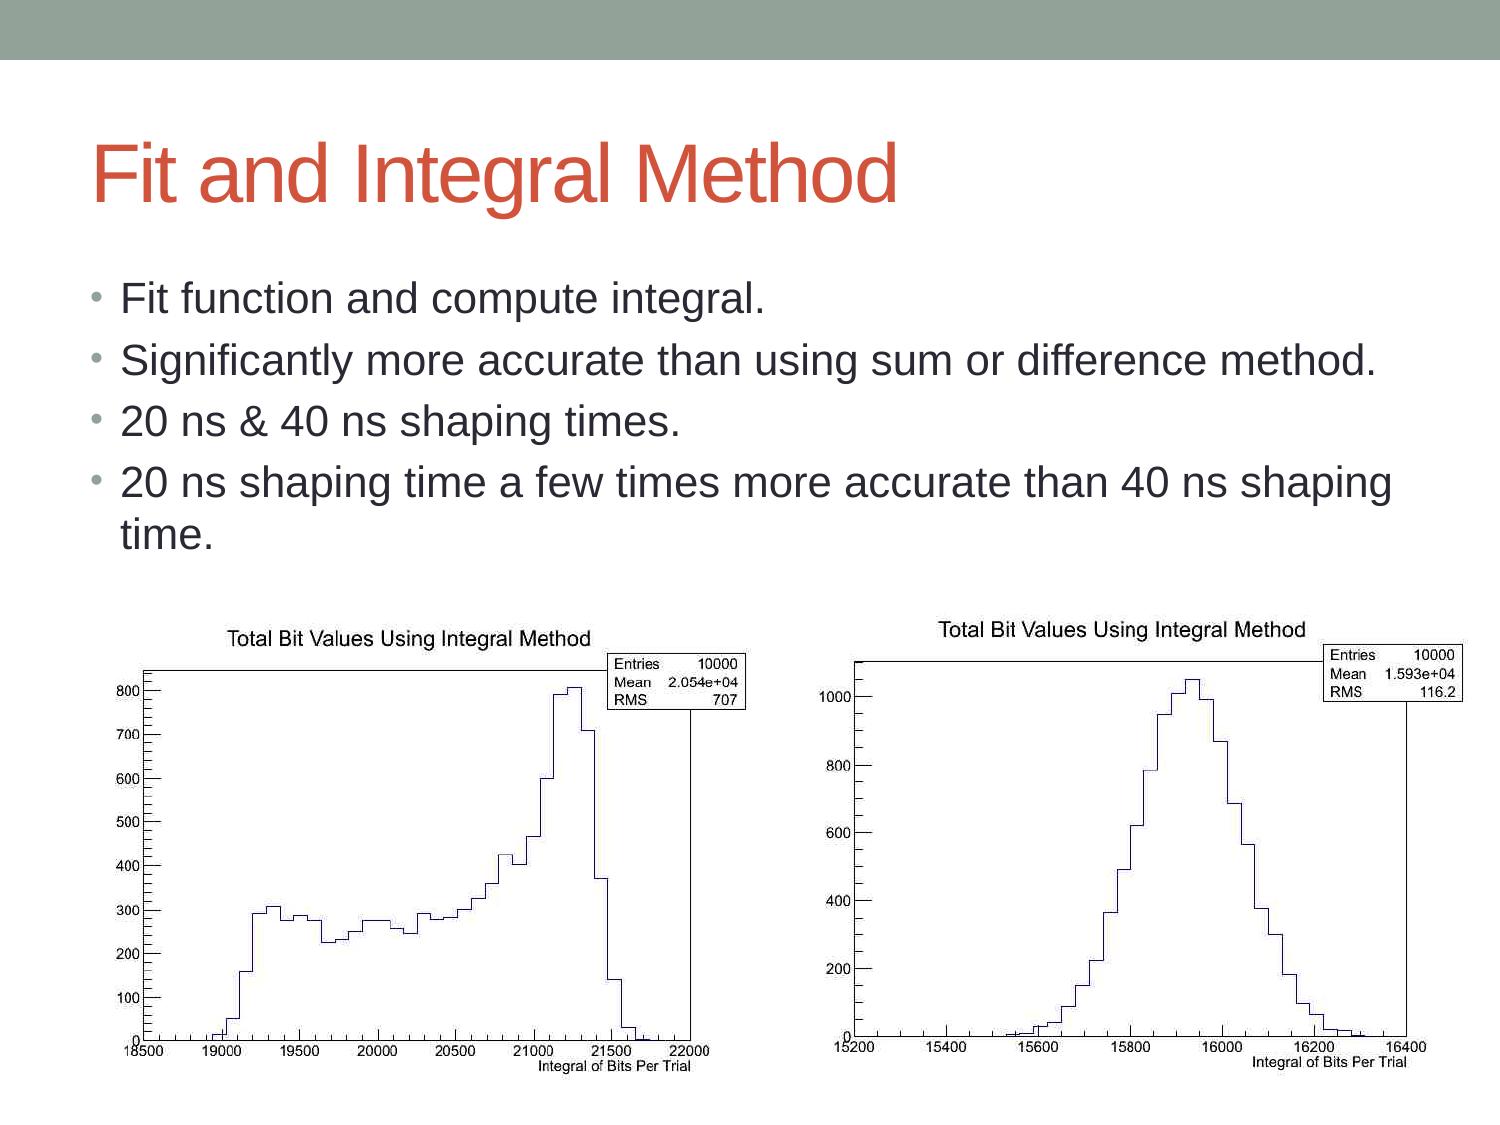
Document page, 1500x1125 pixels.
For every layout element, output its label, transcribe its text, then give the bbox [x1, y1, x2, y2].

picture [785, 614, 1476, 1083]
title Fit and Integral Method [75, 87, 1425, 250]
picture [74, 622, 758, 1087]
list Fit function and compute integral. Significantly more accurate than using sum or difference method. 20 ns & 40 ns shaping times. 20 ns shaping time a few times more accurate than 40 ns shaping time. [75, 262, 1425, 1063]
